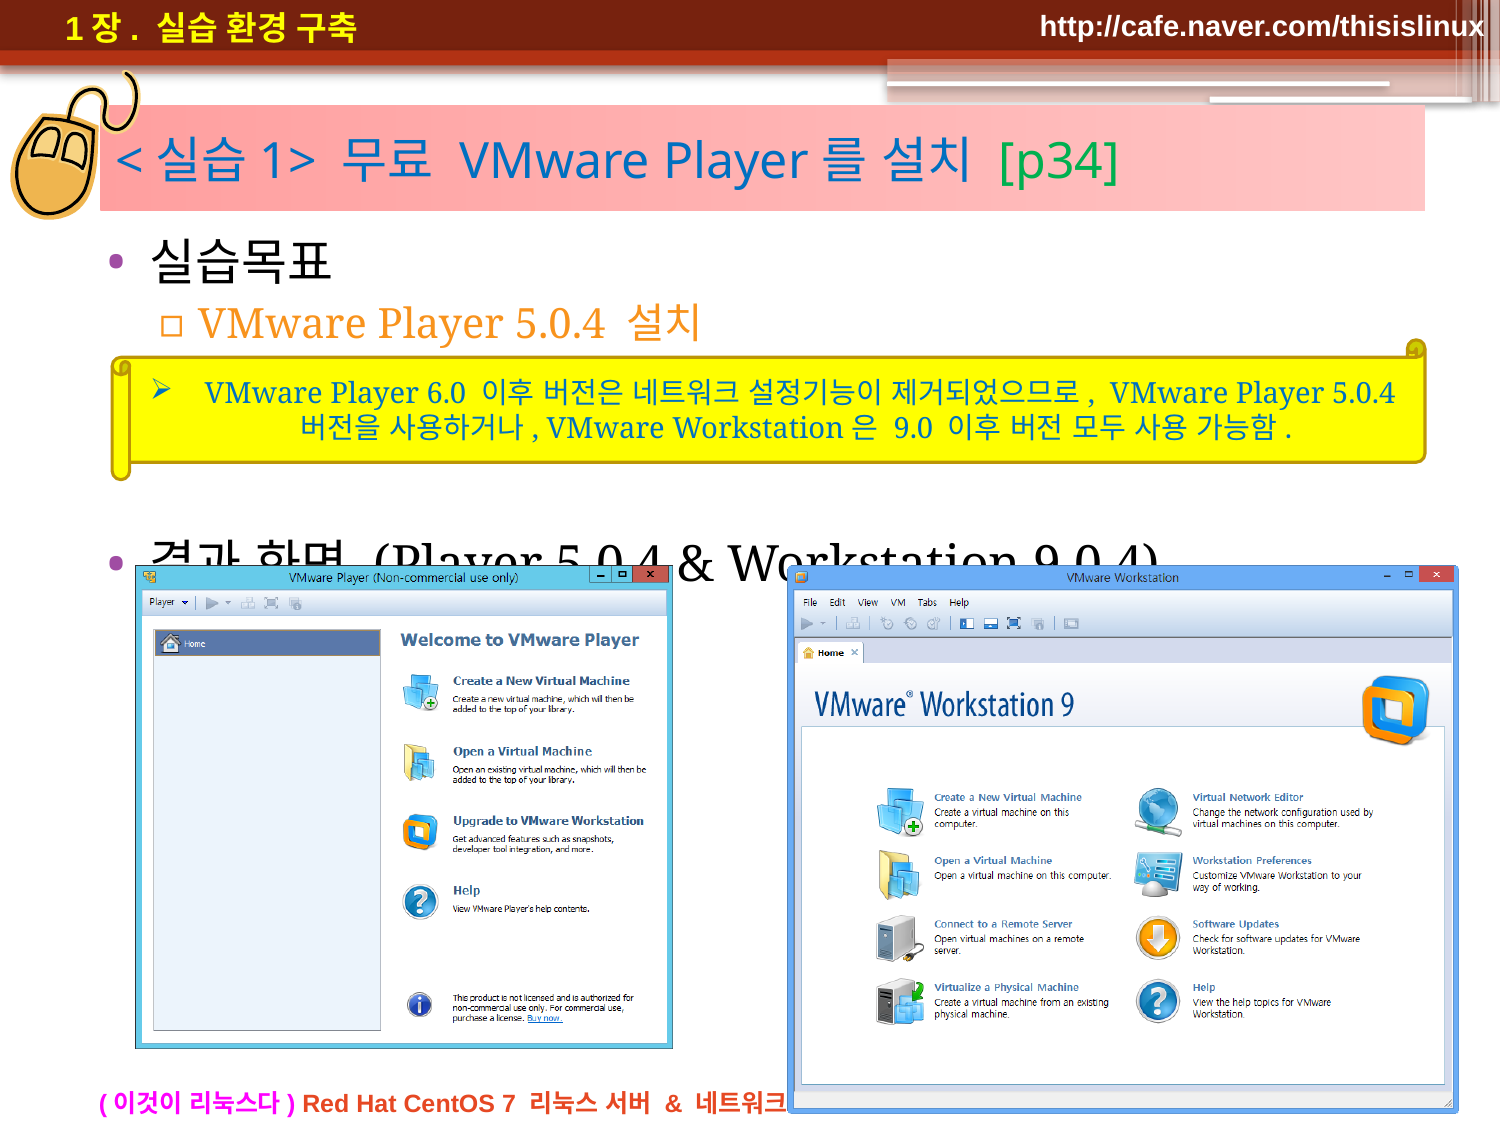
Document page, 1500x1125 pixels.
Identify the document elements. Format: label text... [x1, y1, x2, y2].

picture [135, 565, 673, 1049]
list 실습목표 VMware Player 5.0.4 설치 결과 화면 (Player 5.0.4 & Workstation 9.0.4) [75, 222, 1425, 1067]
text_box VMware Player 6.0 이후 버전은 네트워크 설정기능이 제거되었으므로, VMware Player 5.0.4 버전을 사용하거나, VMware Workstation은 9.0 이후 버전 모두 사용 가능함. [110, 338, 1427, 482]
picture [787, 565, 1459, 1114]
title <실습1> 무료 VMware Player를 설치 [p34] [148, 105, 1425, 211]
picture [8, 69, 142, 223]
